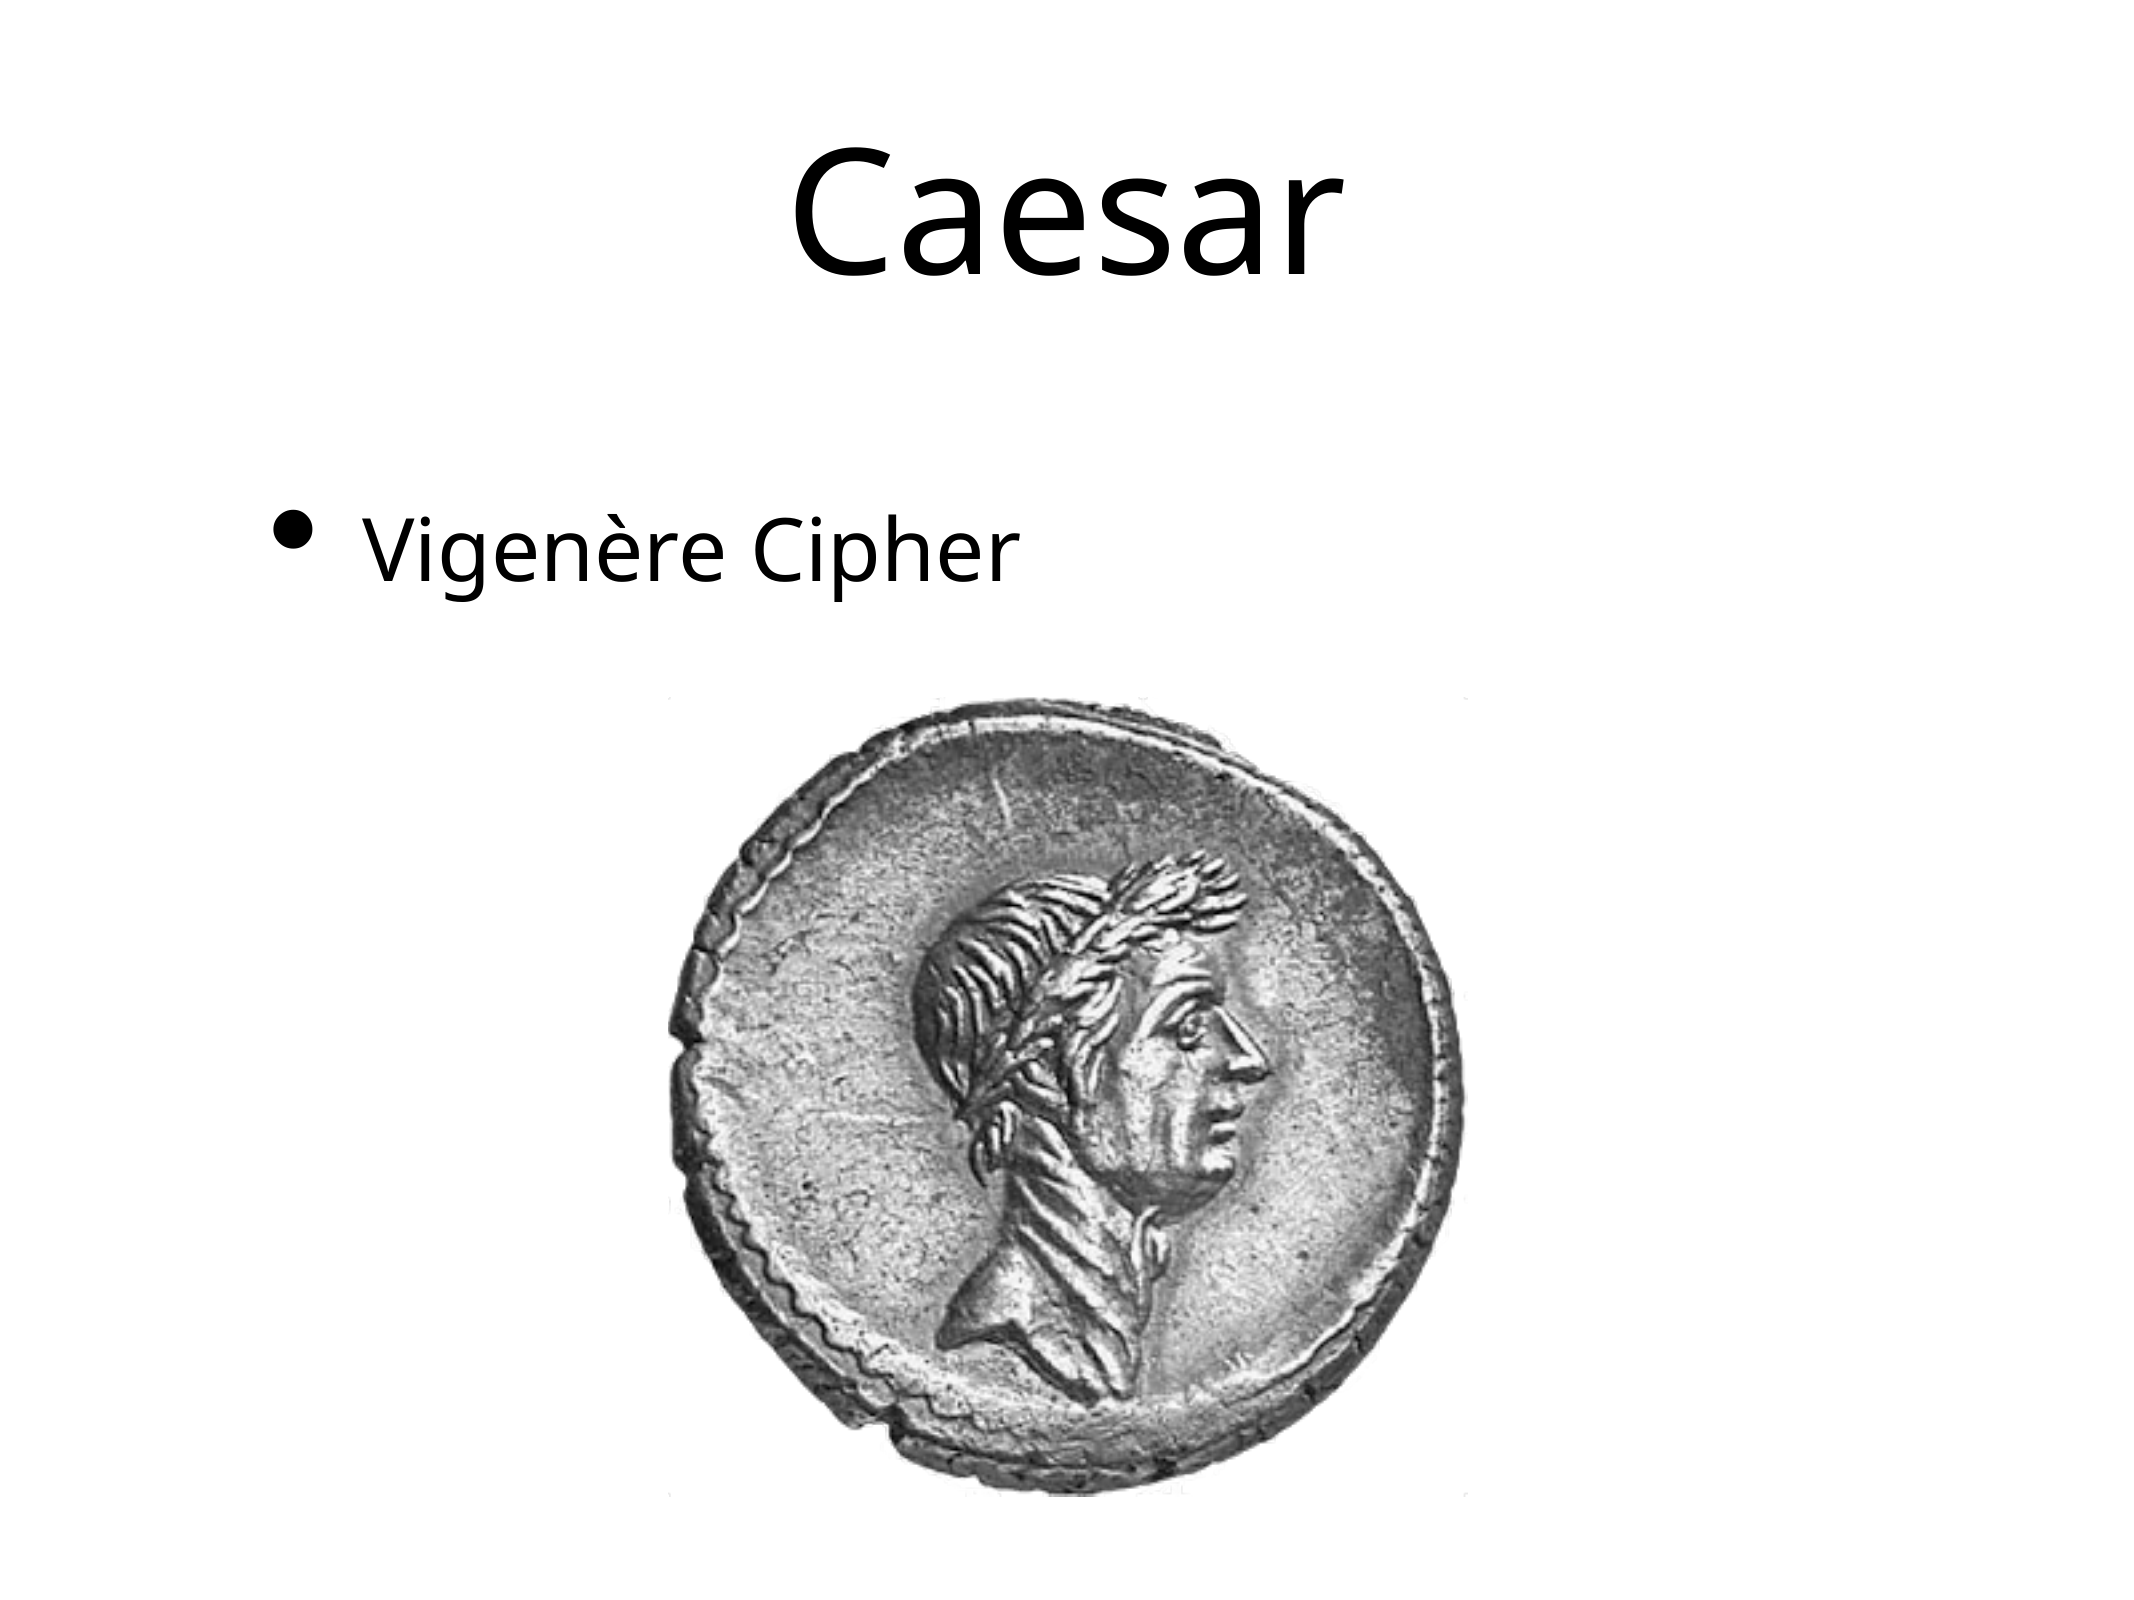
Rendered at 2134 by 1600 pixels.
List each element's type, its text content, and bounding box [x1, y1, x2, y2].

title Caesar [207, 3, 1926, 405]
picture [668, 697, 1468, 1497]
list Vigenère Cipher [207, 453, 1926, 640]
